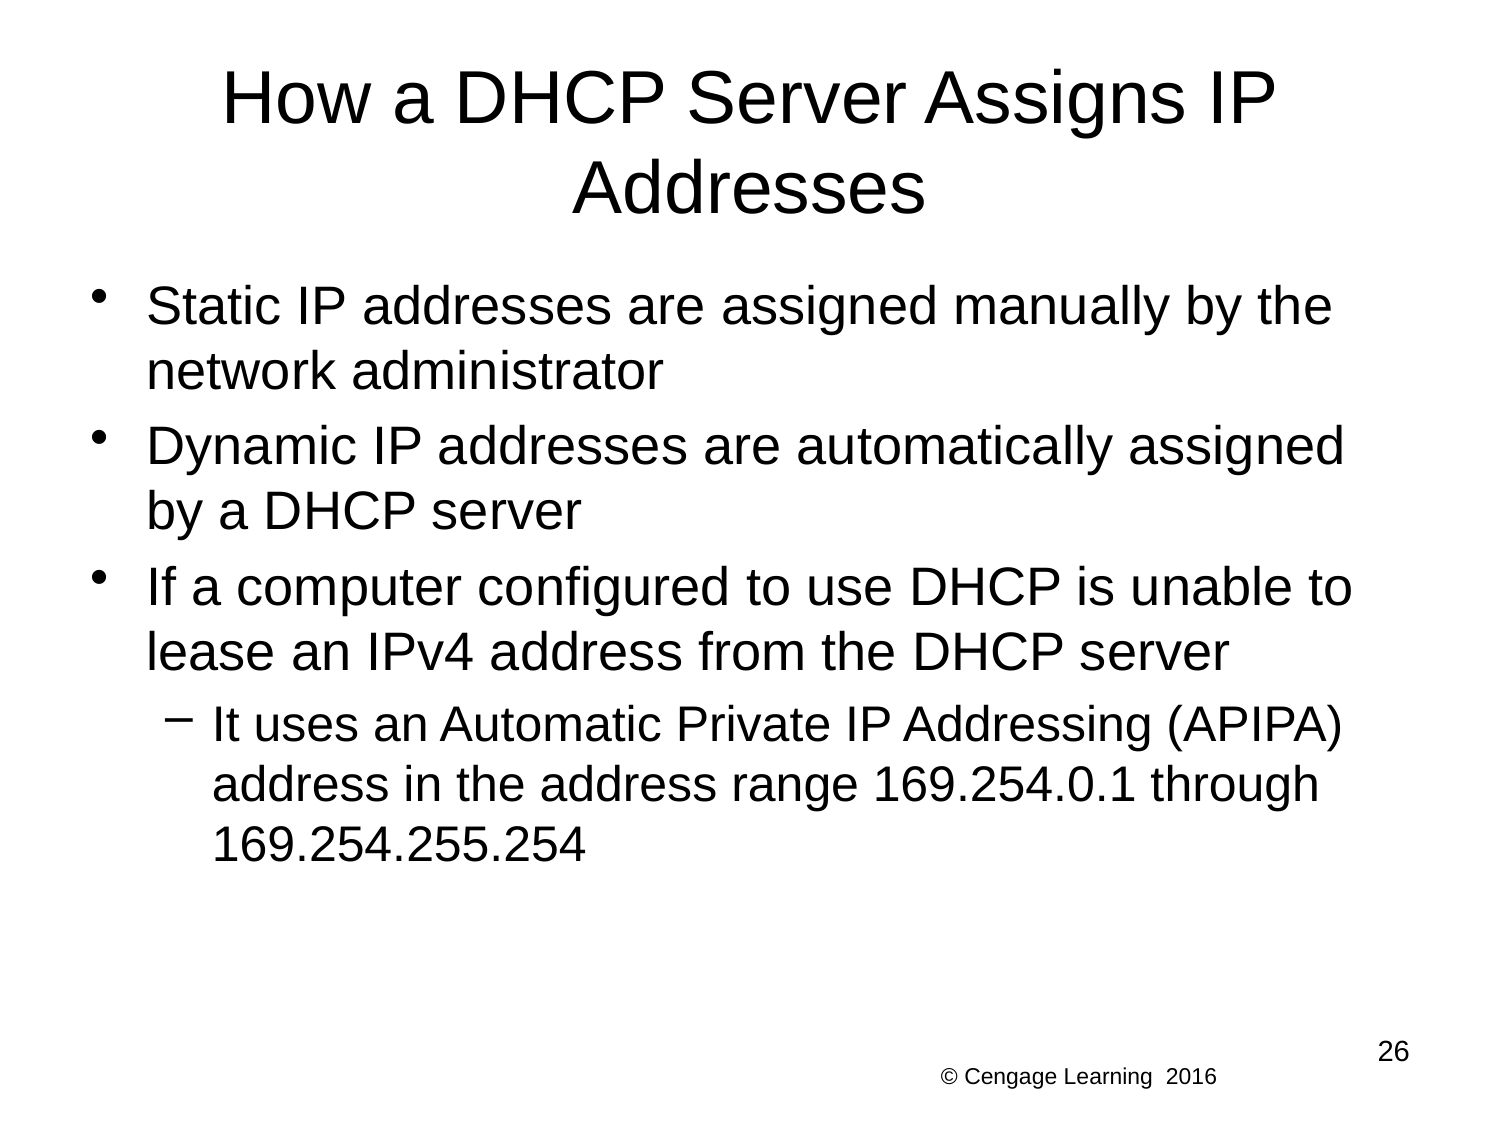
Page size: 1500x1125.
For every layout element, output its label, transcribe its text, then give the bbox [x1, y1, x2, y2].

slide_number 26 [1312, 1024, 1426, 1103]
title How a DHCP Server Assigns IP Addresses [75, 45, 1425, 233]
list Static IP addresses are assigned manually by the network administrator Dynamic IP addresses are automatically assigned by a DHCP server If a computer configured to use DHCP is unable to lease an IPv4 address from the DHCP server It uses an Automatic Private IP Addressing (APIPA) address in the address range 169.254.0.1 through 169.254.255.254 [75, 262, 1425, 1005]
